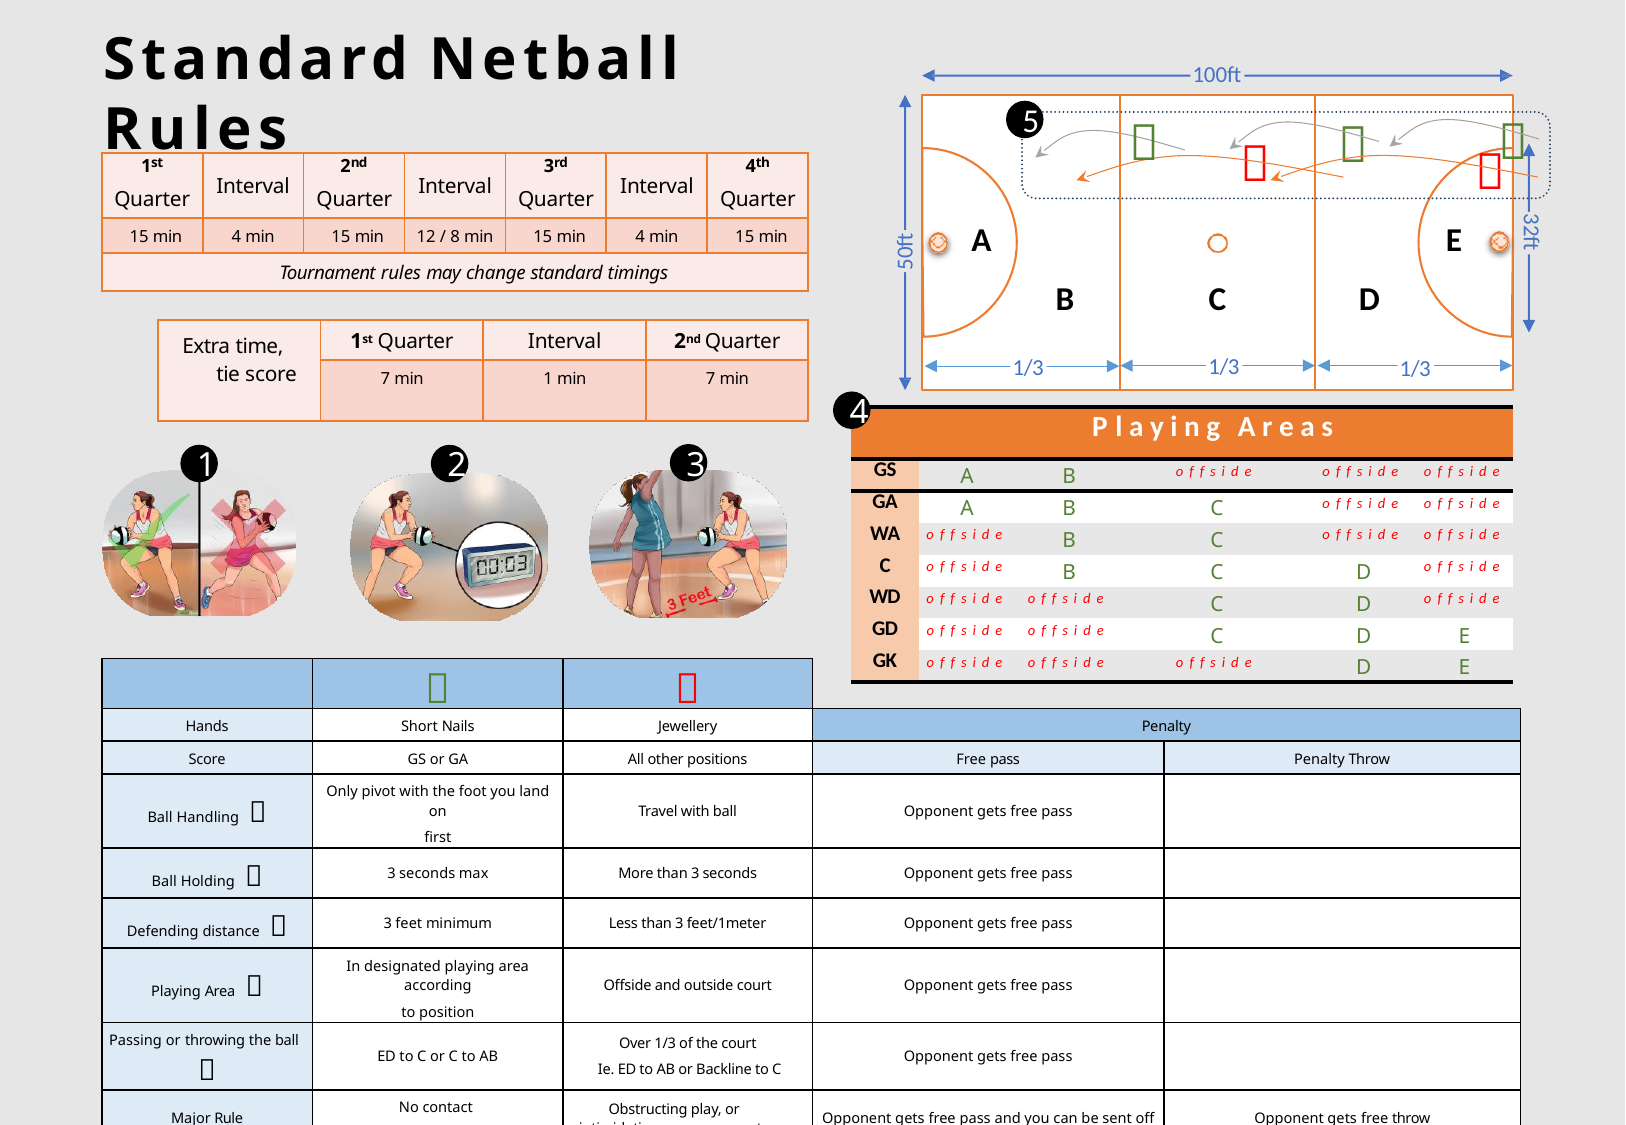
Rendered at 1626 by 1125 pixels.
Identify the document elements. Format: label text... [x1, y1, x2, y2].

table_header Interval [484, 321, 645, 359]
table_cell D [1287, 587, 1411, 618]
table_cell Opponent gets free pass [813, 949, 1163, 1022]
table_cell o f f s i d e [1287, 523, 1411, 555]
table_cell 7 min [647, 361, 807, 420]
table_cell o f f s i d e [1411, 461, 1513, 489]
table_cell Less than 3 feet/1meter [564, 899, 812, 947]
table_cell Passing or throwing the ball  [103, 1023, 312, 1089]
table_cell Ball Holding  [103, 849, 312, 897]
table_cell C [1139, 587, 1287, 618]
table_cell B [1015, 555, 1139, 587]
table_cell o f f s i d e [1411, 555, 1513, 587]
table_cell [1165, 849, 1520, 897]
table_cell B [1015, 461, 1139, 489]
table_cell 3 seconds max [313, 849, 562, 897]
table_cell 4 min [204, 219, 303, 252]
text_box [1519, 132, 1540, 141]
picture [589, 469, 787, 618]
table_cell GK [851, 650, 919, 659]
table_cell Travel with ball [564, 775, 812, 847]
table_cell Score [103, 742, 312, 773]
table_cell o f f s i d e [1287, 493, 1411, 523]
table_header 1st Quarter [321, 321, 482, 359]
table_cell 4 min [607, 219, 706, 252]
table_cell GA [851, 493, 919, 523]
text_box 50ft [893, 230, 918, 273]
table_cell Over 1/3 of the court Ie. ED to AB or Backline to C [564, 1023, 812, 1089]
table_cell o f f s i d e [919, 650, 1015, 659]
table_cell o f f s i d e [1015, 650, 1139, 659]
table_header  [564, 659, 812, 708]
table_header [103, 659, 312, 708]
table_cell o f f s i d e [1139, 461, 1287, 489]
text_box  [1519, 102, 1541, 178]
table_cell o f f s i d e [1139, 650, 1287, 659]
table_header P l a y i n g A r e a s [851, 409, 1513, 457]
table_cell [1165, 775, 1520, 847]
text_box 4 [832, 391, 871, 429]
table_cell o f f s i d e [1411, 523, 1513, 555]
table_header  [313, 659, 562, 708]
table_cell Tournament rules may change standard timings [103, 254, 807, 290]
table_cell 3 feet minimum [313, 899, 562, 947]
table_cell ED to C or C to AB [313, 1023, 562, 1089]
table_cell Opponent gets free throw [1165, 1091, 1520, 1125]
table_cell D [1287, 618, 1411, 650]
table_cell Defending distance  [103, 899, 312, 947]
text_box [1519, 172, 1538, 178]
table_cell All other positions [564, 742, 812, 773]
table_header 3rd Quarter [506, 185, 605, 217]
table_header 1st Quarter [103, 185, 202, 217]
table_cell C [1139, 618, 1287, 650]
table_cell Ball Handling  [103, 775, 312, 847]
text_box 2 [430, 444, 469, 472]
table_cell o f f s i d e [1015, 618, 1139, 650]
table_cell 1 min [484, 361, 645, 420]
table_cell B [1015, 493, 1139, 523]
table_cell Only pivot with the foot you land on first [313, 775, 562, 847]
table_header 4th Quarter [708, 185, 807, 217]
table_cell Offside and outside court [564, 949, 812, 1022]
table_cell 15 min [103, 219, 202, 252]
table_cell o f f s i d e [919, 523, 1015, 555]
picture [102, 469, 296, 617]
text_box 3 [669, 443, 708, 469]
table_cell o f f s i d e [919, 618, 1015, 650]
picture [350, 472, 548, 621]
text_box [1245, 69, 1513, 82]
table_header Interval [405, 185, 505, 217]
table_cell Jewellery [564, 709, 812, 740]
table_cell A [919, 493, 1015, 523]
table_cell C [1139, 493, 1287, 523]
text_box [1519, 112, 1552, 200]
text_box [898, 273, 912, 391]
table_cell o f f s i d e [1411, 587, 1513, 618]
table_cell 7 min [321, 361, 482, 420]
table_cell GD [851, 618, 919, 650]
table_cell [1165, 1023, 1520, 1089]
table_cell No contact (accidental or deliberate) [313, 1091, 562, 1125]
title Standard Netball Rules [101, 0, 827, 185]
table_cell Hands [103, 709, 312, 740]
table_cell C [1139, 523, 1287, 555]
table_cell C [851, 555, 919, 587]
text_box 100ft [1190, 57, 1245, 88]
table_cell Major Rule [103, 1091, 312, 1125]
text_box [922, 69, 1190, 82]
table_cell 15 min [708, 219, 807, 252]
table_cell o f f s i d e [1411, 493, 1513, 523]
table_cell 15 min [506, 219, 605, 252]
table_header Interval [204, 185, 303, 217]
table_cell GS or GA [313, 742, 562, 773]
table_header Interval [607, 185, 706, 217]
table_cell More than 3 seconds [564, 849, 812, 897]
text_box [898, 94, 912, 230]
table_cell WA [851, 523, 919, 555]
table_cell E [1411, 650, 1513, 659]
table_cell 15 min [304, 219, 404, 252]
table_cell Playing Area  [103, 949, 312, 1022]
table_header [813, 659, 1237, 708]
table_header Extra time, tie score [159, 321, 320, 420]
picture [1207, 233, 1228, 253]
table_cell Opponent gets free pass [813, 899, 1163, 947]
table_cell [1165, 899, 1520, 947]
table_cell Opponent gets free pass [813, 849, 1163, 897]
table_cell Opponent gets free pass [813, 775, 1163, 847]
table_cell 12 / 8 min [405, 219, 505, 252]
table_cell GS [851, 461, 919, 489]
table_cell A [919, 461, 1015, 489]
text_box [1522, 255, 1536, 333]
table_cell WD [851, 587, 919, 618]
text_box 32ft [1519, 211, 1544, 255]
table_cell D [1287, 555, 1411, 587]
table_cell Penalty Throw [1165, 742, 1520, 773]
table_cell Opponent gets free pass [813, 1023, 1163, 1089]
table_cell B [1015, 523, 1139, 555]
text_box 1 [180, 444, 218, 469]
table_cell C [1139, 555, 1287, 587]
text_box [918, 93, 1519, 392]
table_cell Obstructing play, or intimidating your opponents [564, 1091, 812, 1125]
table_header 2nd Quarter [304, 185, 404, 217]
table_cell [1165, 949, 1520, 1022]
table_cell o f f s i d e [1287, 461, 1411, 489]
table_cell Opponent gets free pass and you can be sent off [813, 1091, 1163, 1125]
table_cell o f f s i d e [1015, 587, 1139, 618]
table_cell Free pass [813, 742, 1163, 773]
table_cell In designated playing area according to position [313, 949, 562, 1022]
table_cell D [1287, 650, 1411, 659]
table_cell o f f s i d e [919, 555, 1015, 587]
table_cell Penalty [813, 709, 1520, 740]
table_header [1237, 659, 1520, 708]
table_cell Short Nails [313, 709, 562, 740]
table_cell o f f s i d e [919, 587, 1015, 618]
table_cell E [1411, 618, 1513, 650]
table_header 2nd Quarter [647, 321, 807, 359]
